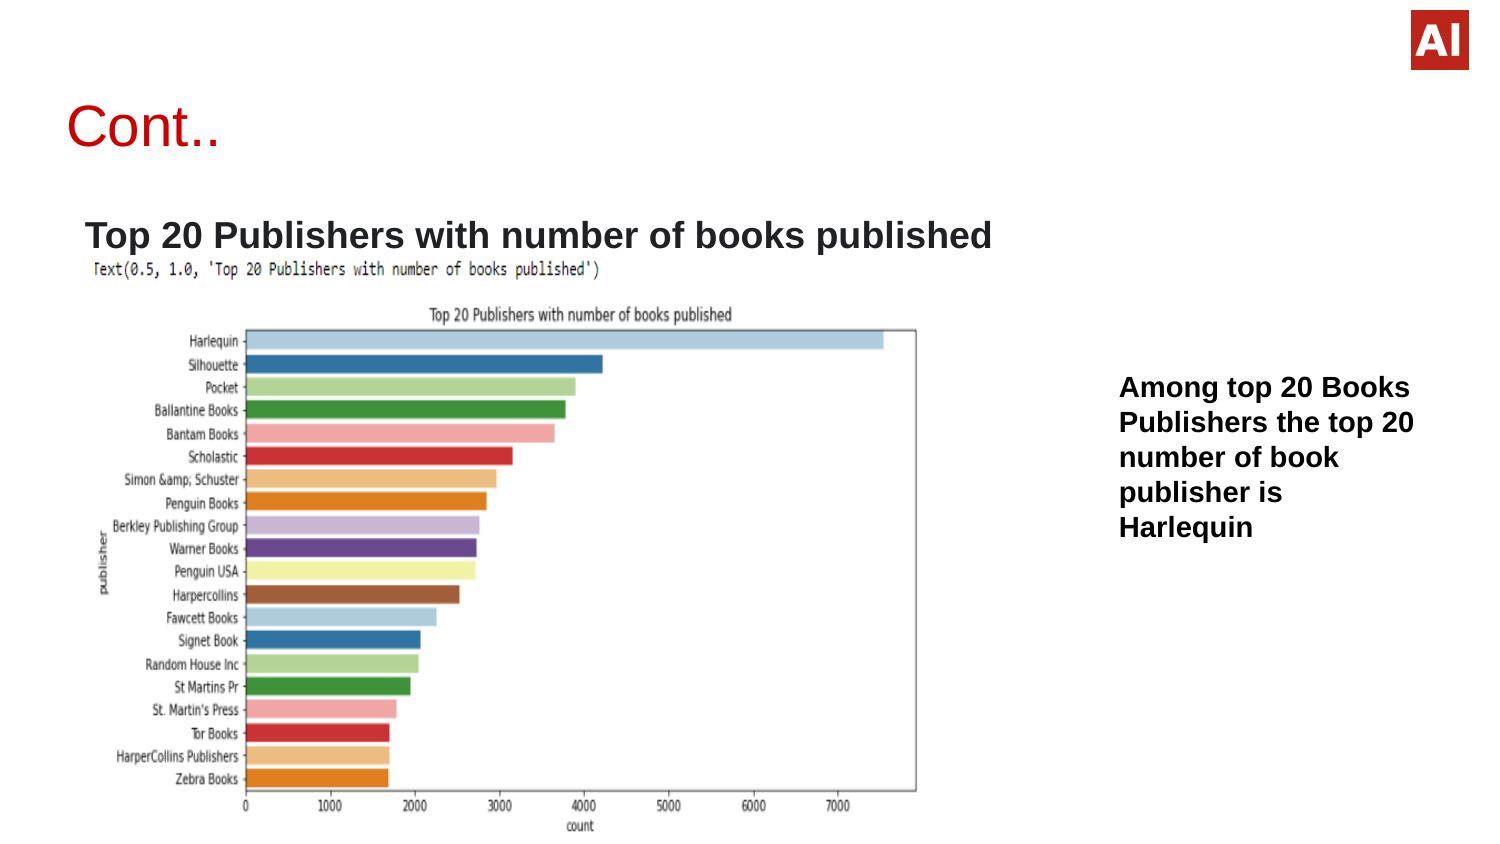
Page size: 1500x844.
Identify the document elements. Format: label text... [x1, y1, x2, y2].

picture [1411, 10, 1469, 70]
title Cont.. [51, 72, 1449, 167]
list Top 20 Publishers with number of books published [51, 189, 1449, 750]
text_box [1061, 341, 1344, 408]
text_box Among top 20 Books Publishers the top 20 number of book publisher is Harlequin [1103, 353, 1434, 559]
picture [95, 255, 987, 833]
